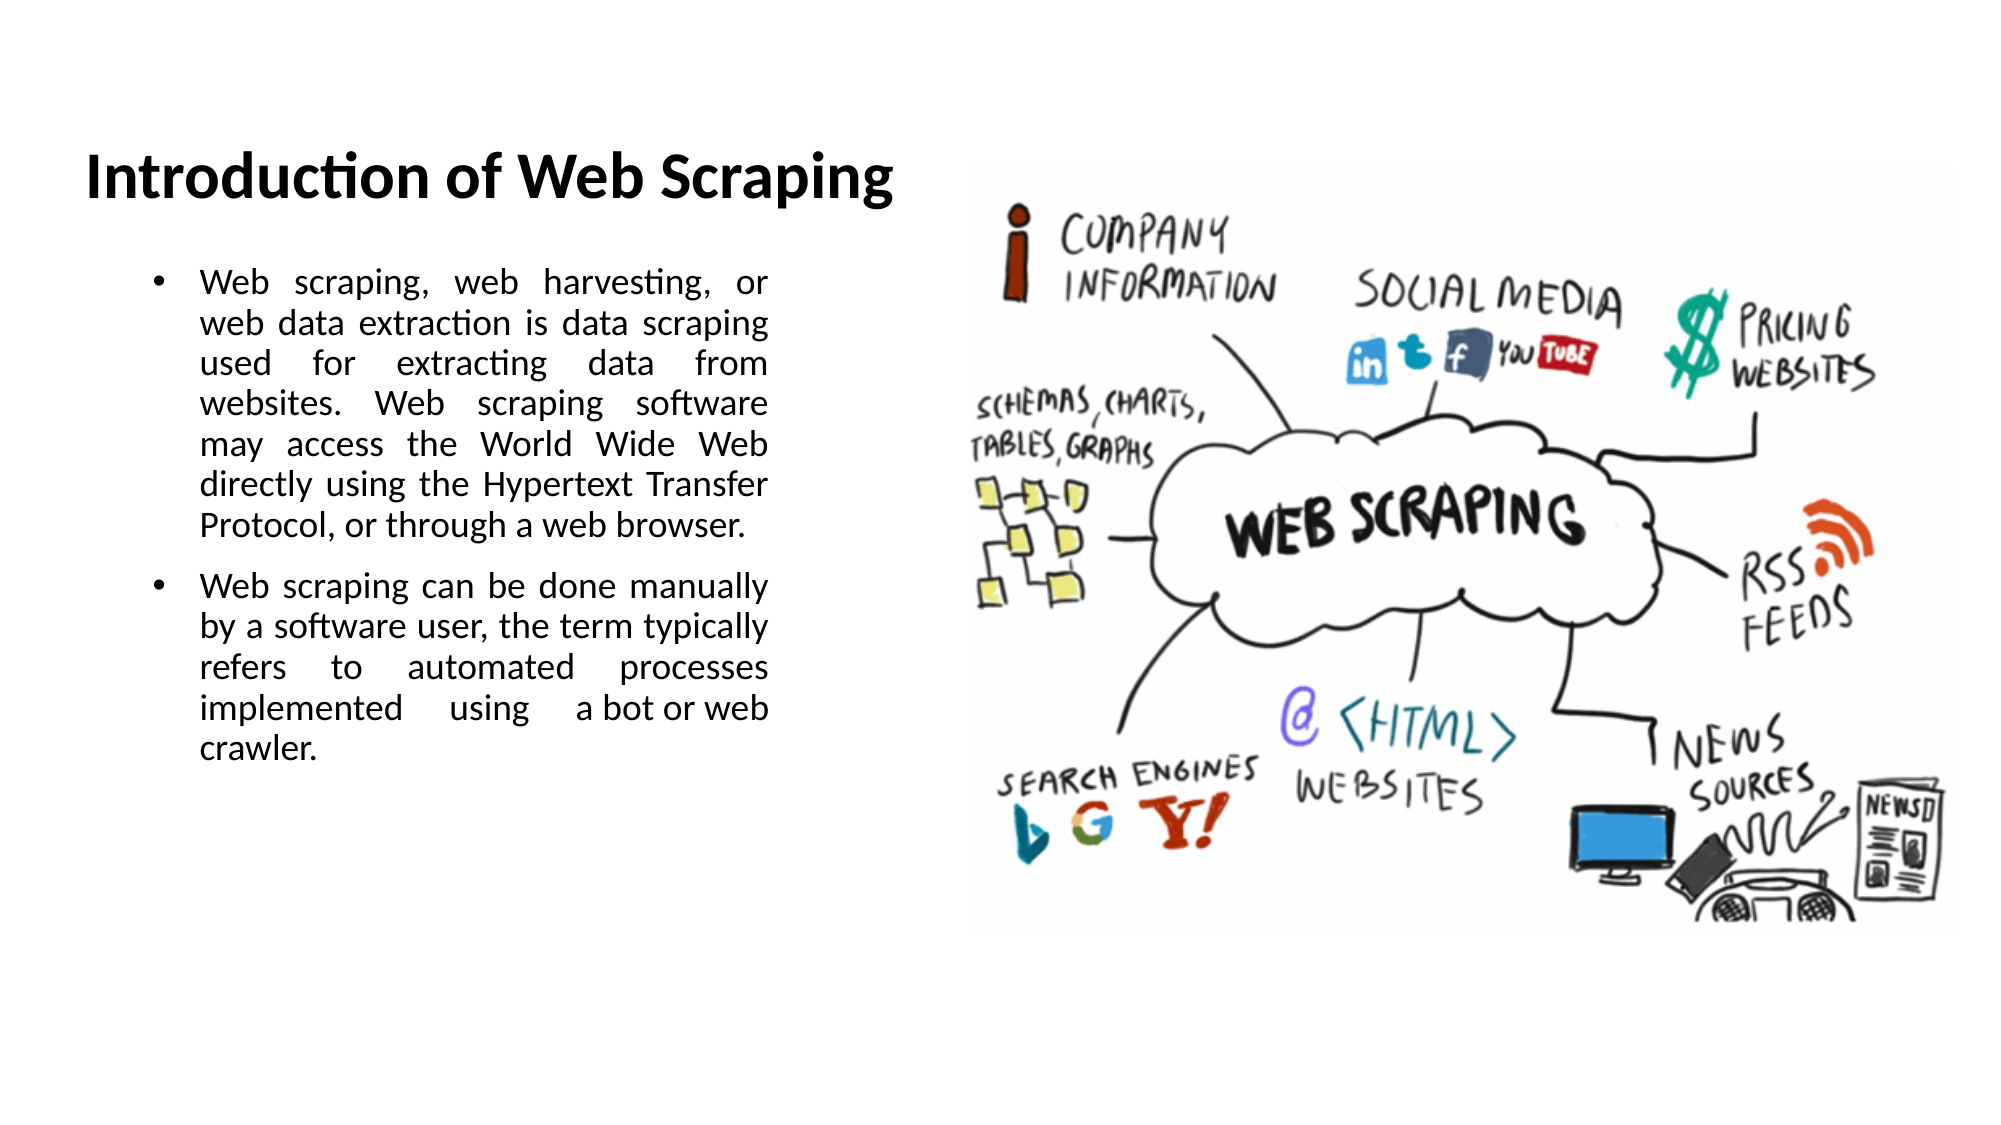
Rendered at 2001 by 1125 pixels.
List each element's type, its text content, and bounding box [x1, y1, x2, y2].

title Introduction of Web Scraping [70, 53, 969, 221]
picture [970, 163, 1954, 937]
list Web scraping, web harvesting, or web data extraction is data scraping used for extracting data from websites. Web scraping software may access the World Wide Web directly using the Hypertext Transfer Protocol, or through a web browser. Web scraping can be done manually by a software user, the term typically refers to automated processes implemented using a bot or web crawler. [137, 254, 785, 1015]
